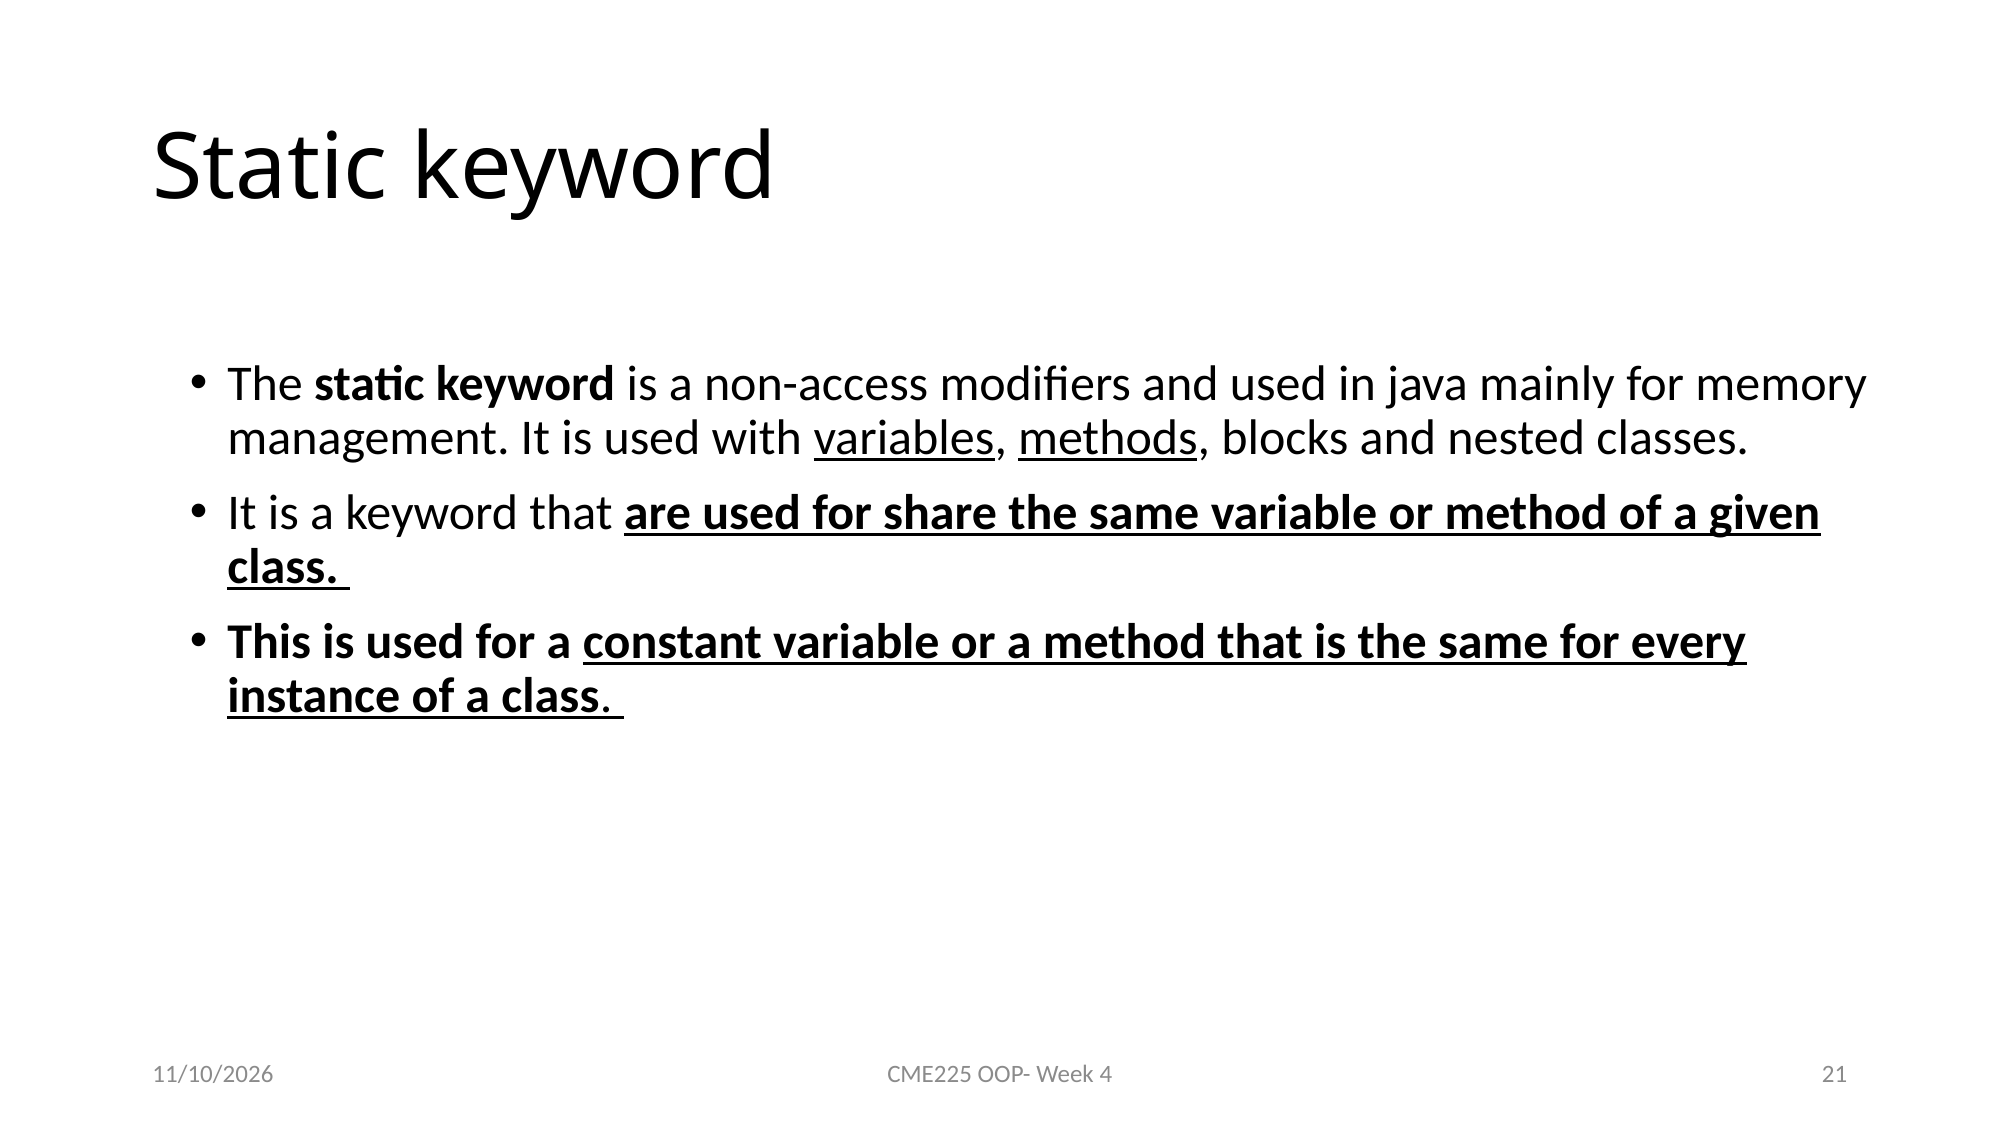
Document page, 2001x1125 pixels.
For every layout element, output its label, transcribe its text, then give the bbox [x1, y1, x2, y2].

slide_number 21 [1412, 1042, 1863, 1103]
title Static keyword [137, 59, 1863, 278]
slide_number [137, 1042, 588, 1103]
list The static keyword is a non-access modifiers and used in java mainly for memory management. It is used with variables, methods, blocks and nested classes. It is a keyword that are used for share the same variable or method of a given class. This is used for a constant variable or a method that is the same for every instance of a class. [174, 350, 1888, 970]
footer CME225 OOP- Week 4 [662, 1042, 1338, 1103]
